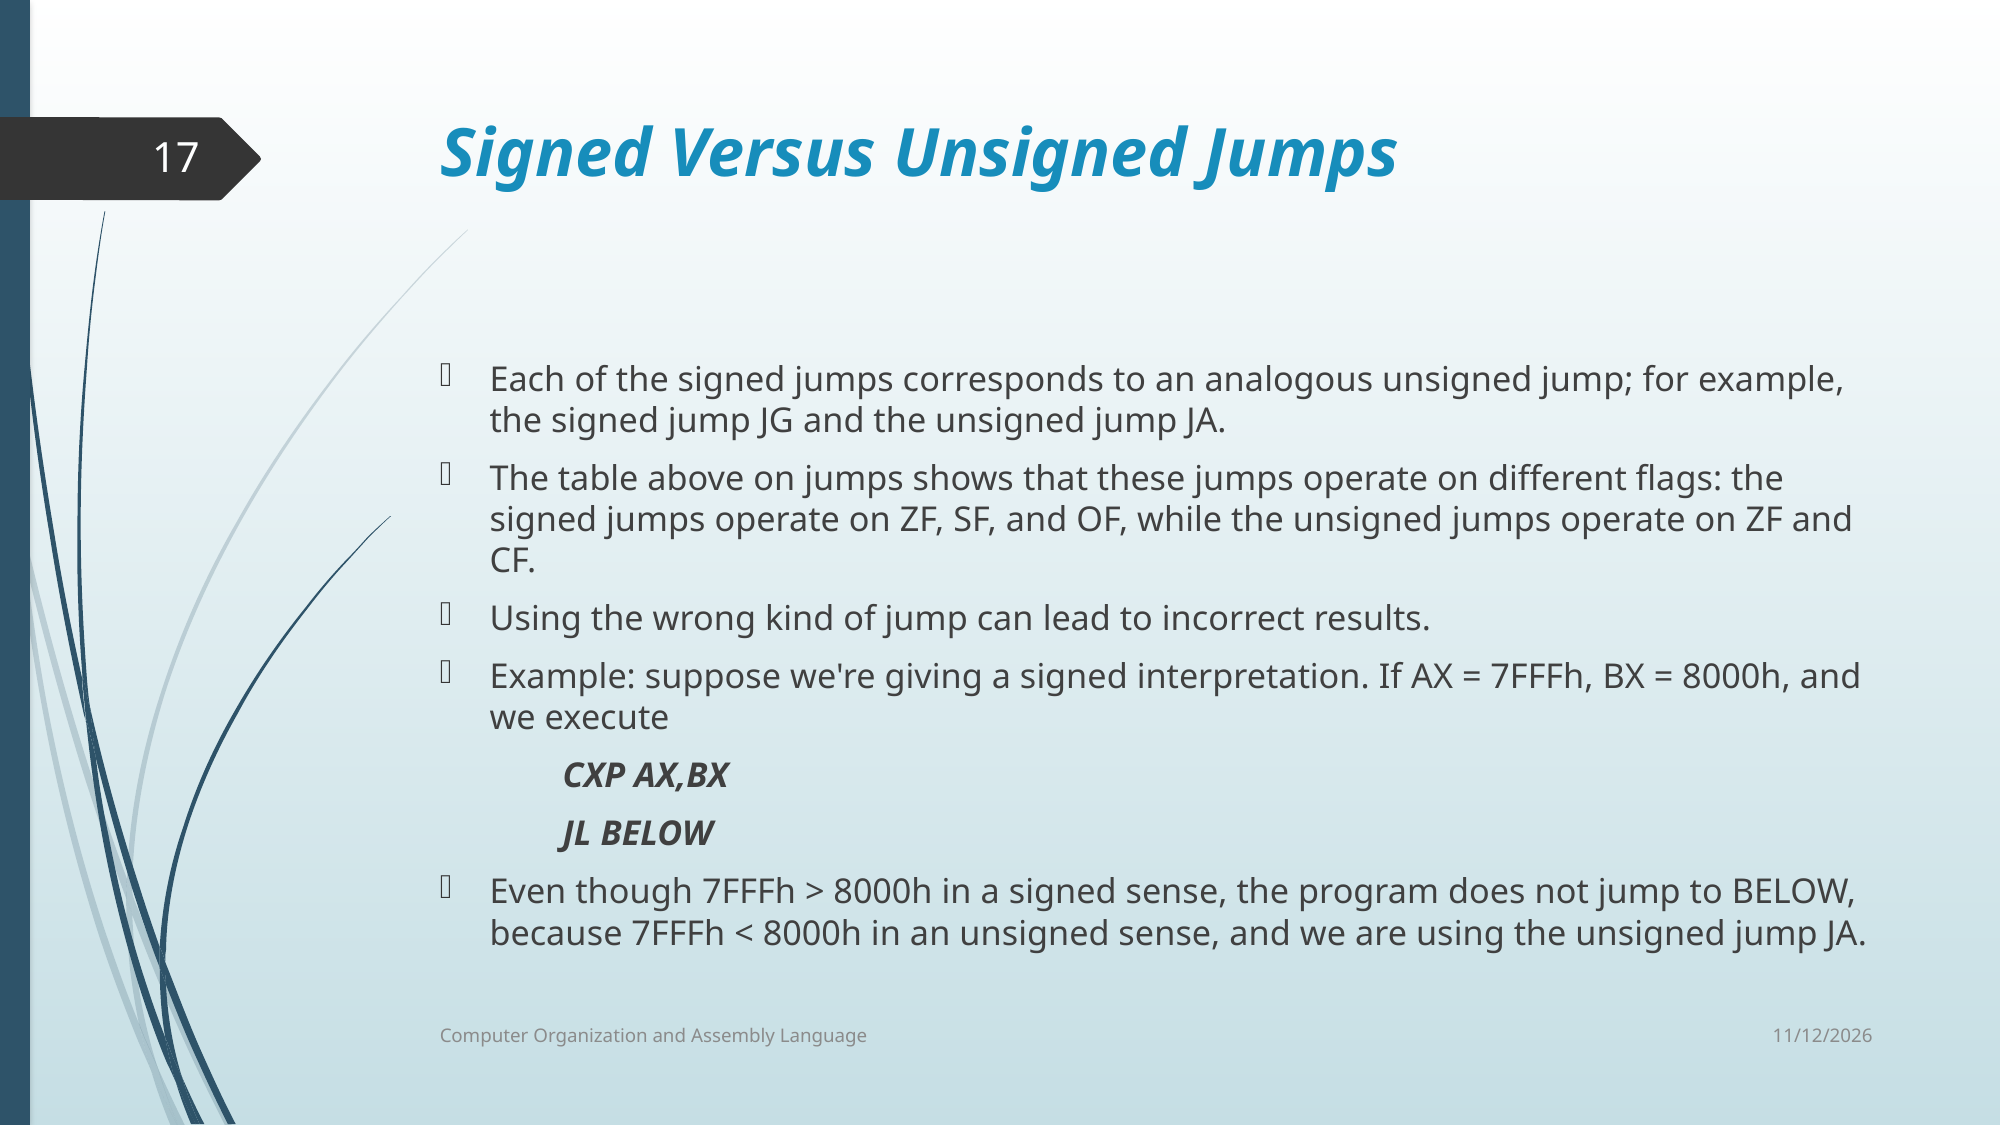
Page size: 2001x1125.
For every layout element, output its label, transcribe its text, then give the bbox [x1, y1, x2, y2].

title Signed Versus Unsigned Jumps [425, 102, 1888, 313]
footer Computer Organization and Assembly Language [424, 1006, 1675, 1067]
list Each of the signed jumps corresponds to an analogous unsigned jump; for example, the signed jump JG and the unsigned jump JA. The table above on jumps shows that these jumps operate on different flags: the signed jumps operate on ZF, SF, and OF, while the unsigned jumps operate on ZF and CF. Using the wrong kind of jump can lead to incorrect results. Example: suppose we're giving a signed interpretation. If AX = 7FFFh, BX = 8000h, and we execute CXP AX,BX JL BELOW Even though 7FFFh > 8000h in a signed sense, the program does not jump to BELOW, because 7FFFh < 8000h in an unsigned sense, and we are using the unsigned jump JA. [424, 350, 1888, 988]
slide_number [1699, 1005, 1888, 1067]
slide_number 17 [87, 129, 216, 190]
